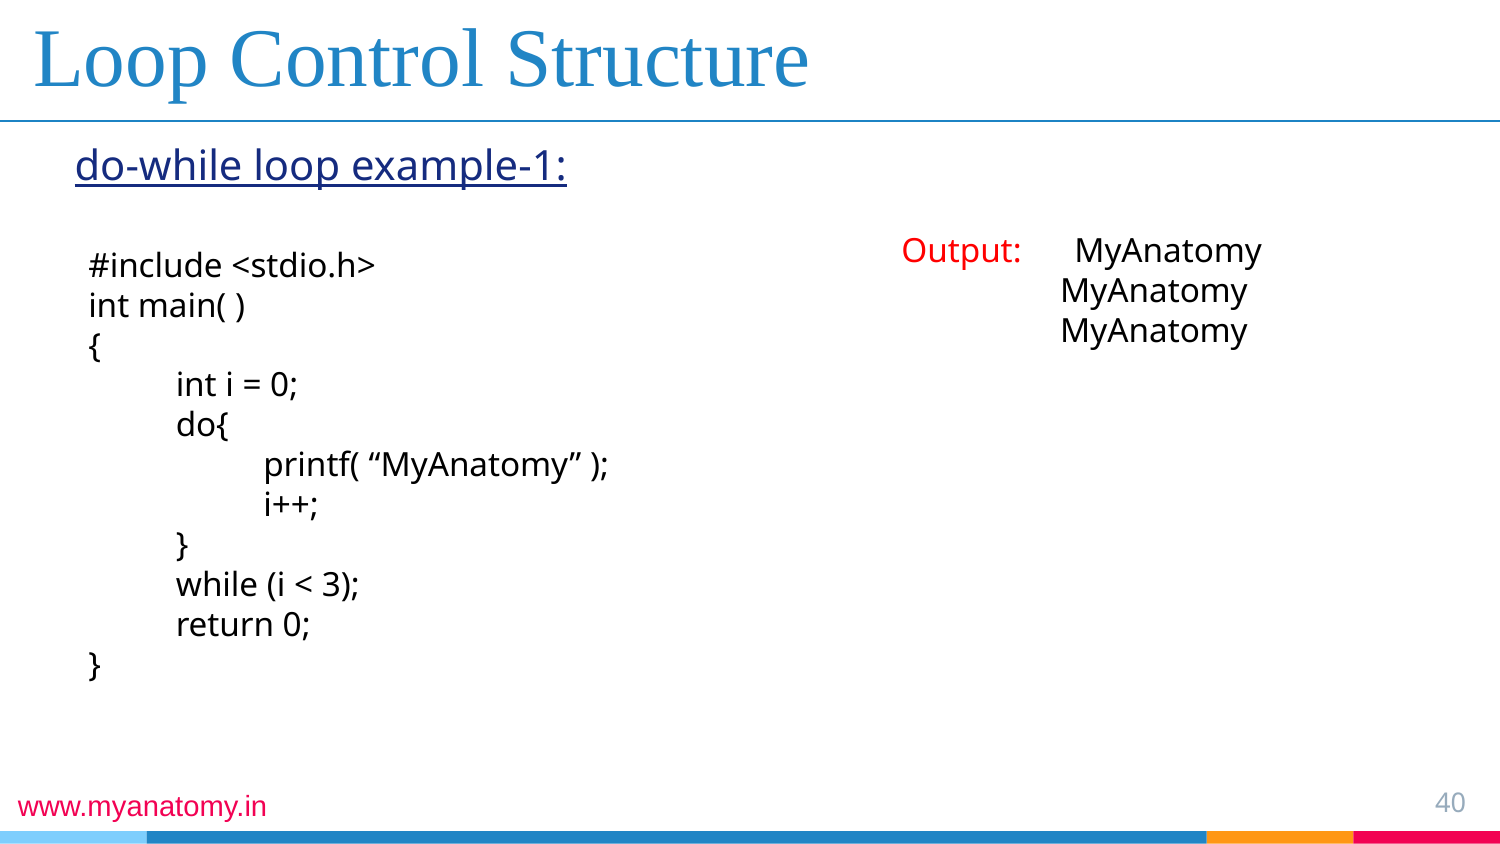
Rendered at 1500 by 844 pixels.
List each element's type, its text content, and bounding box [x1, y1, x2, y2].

text_box #include <stdio.h> int main( ) { int i = 0; do{ printf( “MyAnatomy” ); i++; } while (i < 3); return 0; } [73, 236, 701, 691]
slide_number 40 [1391, 770, 1482, 822]
title Loop Control Structure [18, 15, 1471, 119]
text_box do-while loop example-1: [59, 129, 647, 202]
text_box Output: MyAnatomy MyAnatomy MyAnatomy [886, 221, 1277, 357]
text_box www.myanatomy.in [3, 780, 283, 830]
